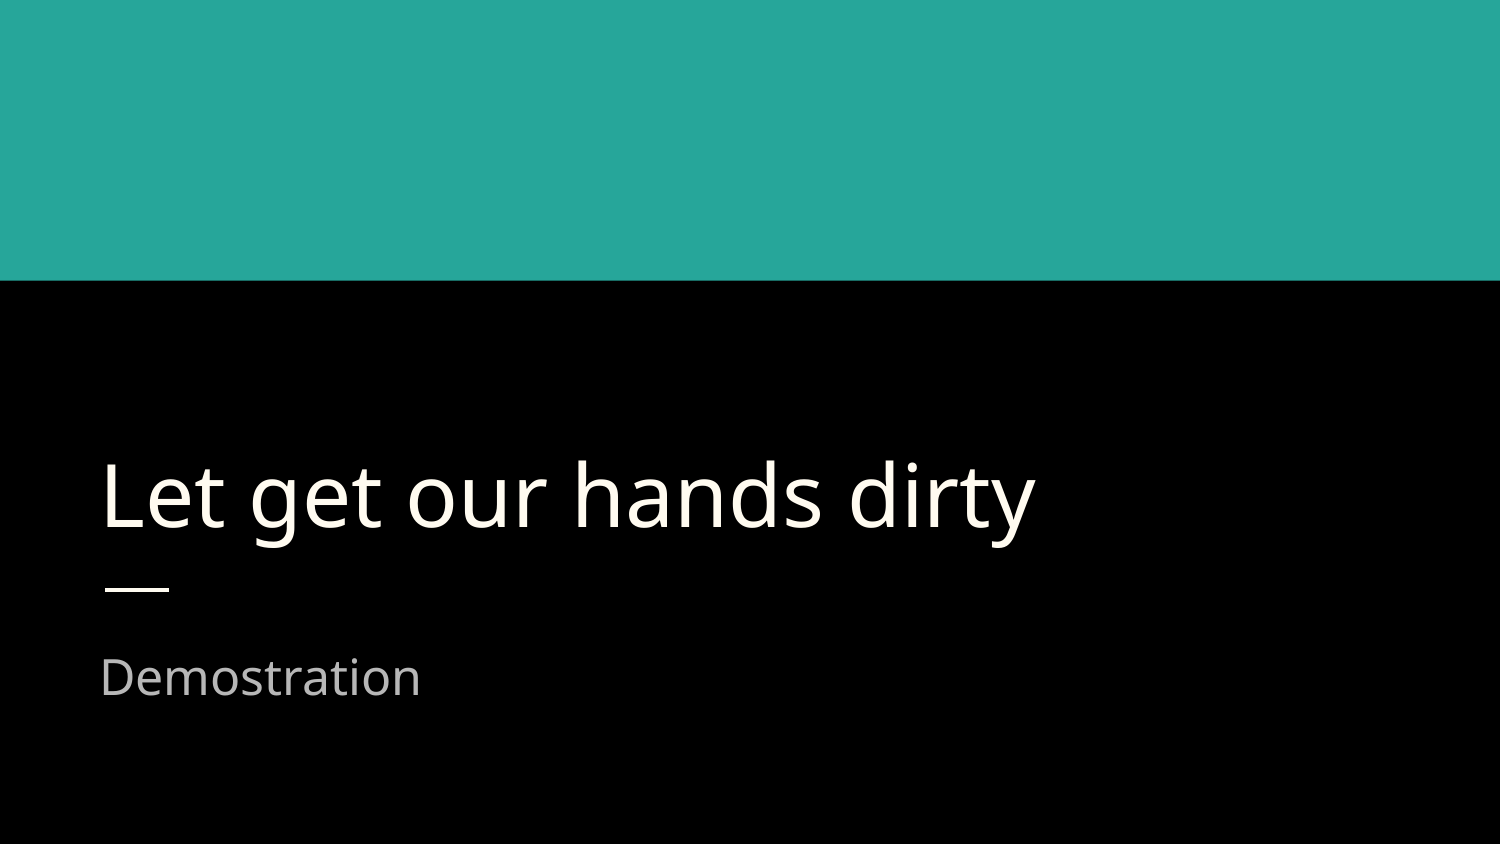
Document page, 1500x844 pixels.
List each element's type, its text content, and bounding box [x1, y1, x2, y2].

subtitle Demostration [84, 630, 1416, 760]
title Let get our hands dirty [84, 310, 1416, 561]
